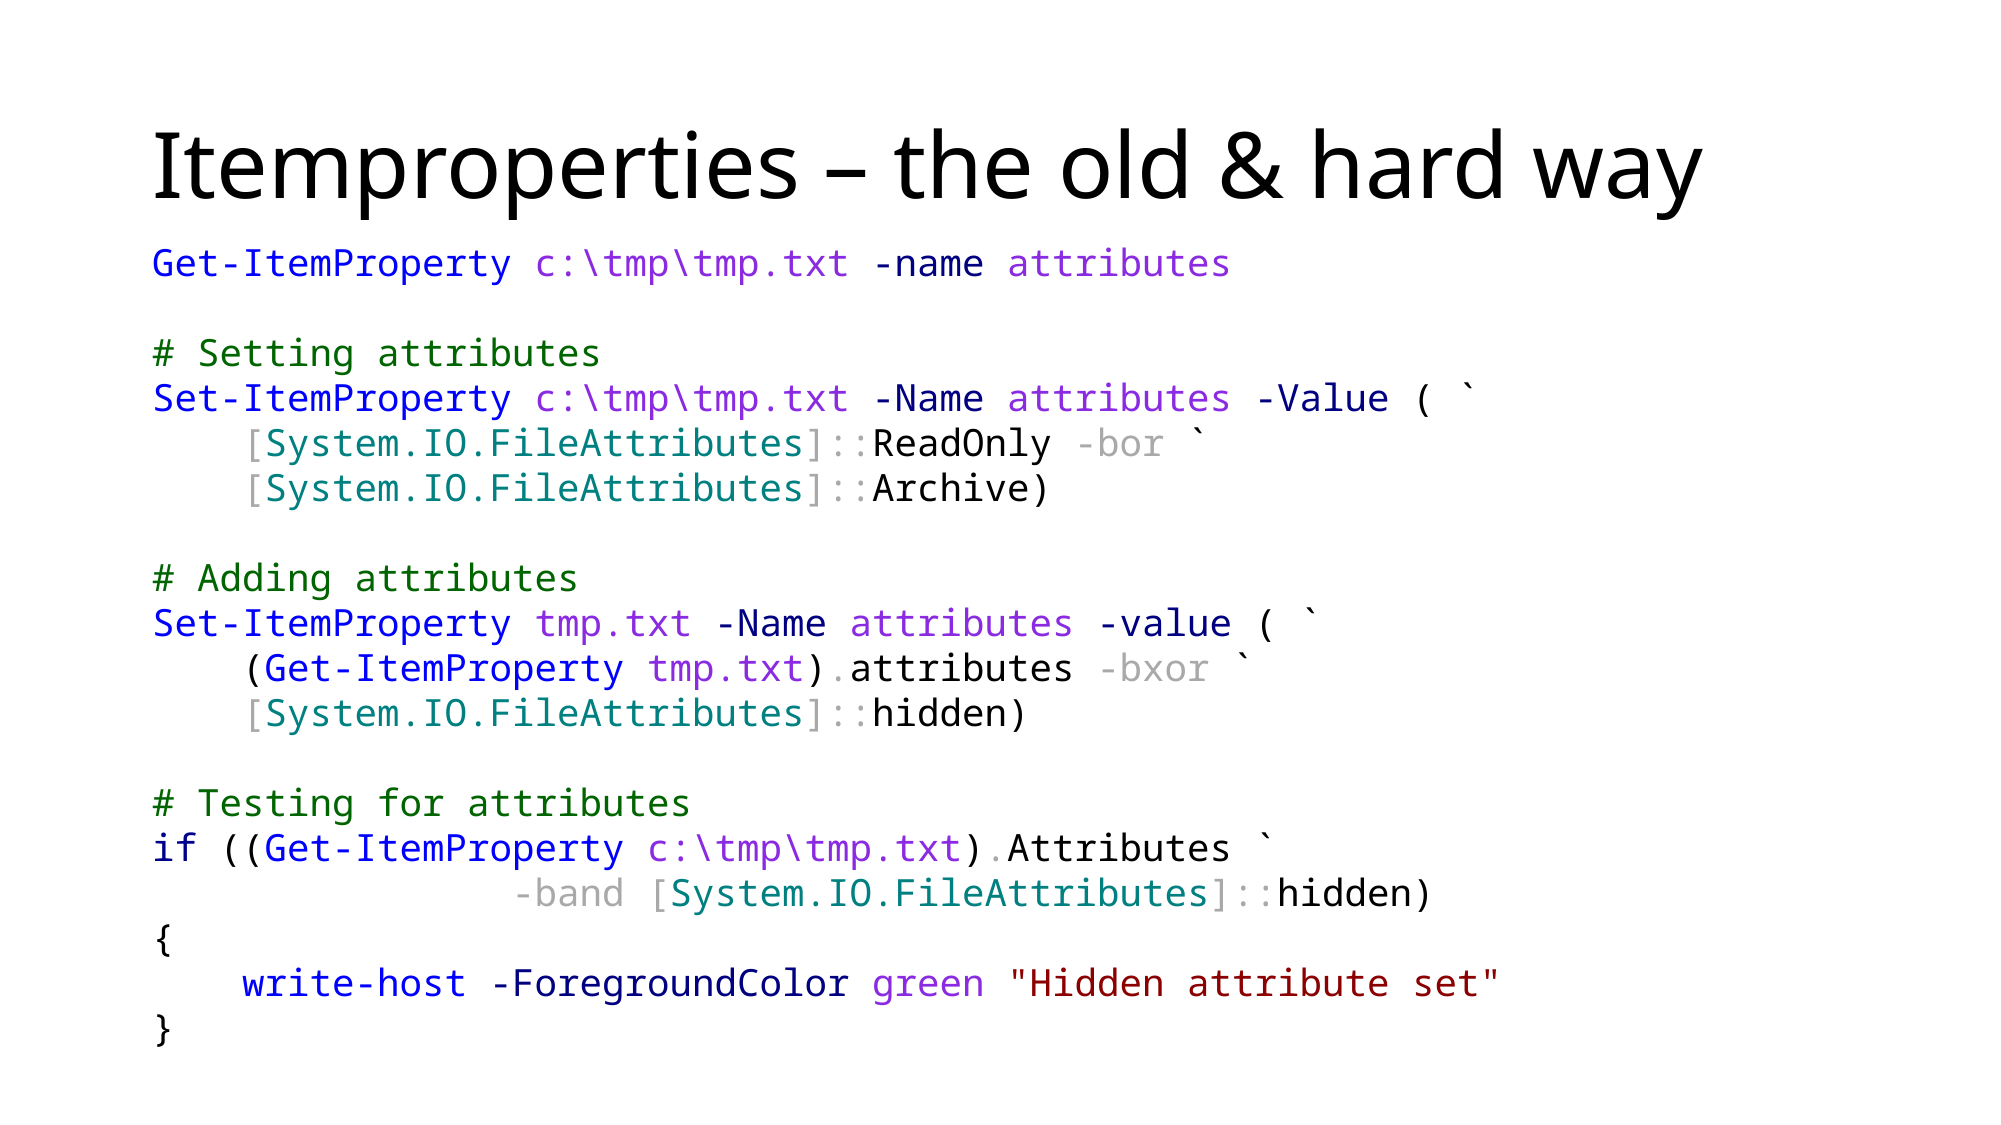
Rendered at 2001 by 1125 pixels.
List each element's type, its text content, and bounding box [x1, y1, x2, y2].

text_box Get-ItemProperty c:\tmp\tmp.txt -name attributes # Setting attributes Set-ItemProperty c:\tmp\tmp.txt -Name attributes -Value ( ` [System.IO.FileAttributes]::ReadOnly -bor ` [System.IO.FileAttributes]::Archive) # Adding attributes Set-ItemProperty tmp.txt -Name attributes -value ( ` (Get-ItemProperty tmp.txt).attributes -bxor ` [System.IO.FileAttributes]::hidden) # Testing for attributes if ((Get-ItemProperty c:\tmp\tmp.txt).Attributes ` -band [System.IO.FileAttributes]::hidden) { write-host -ForegroundColor green "Hidden attribute set" } [137, 231, 1863, 1057]
title Itemproperties – the old & hard way [137, 59, 1863, 231]
